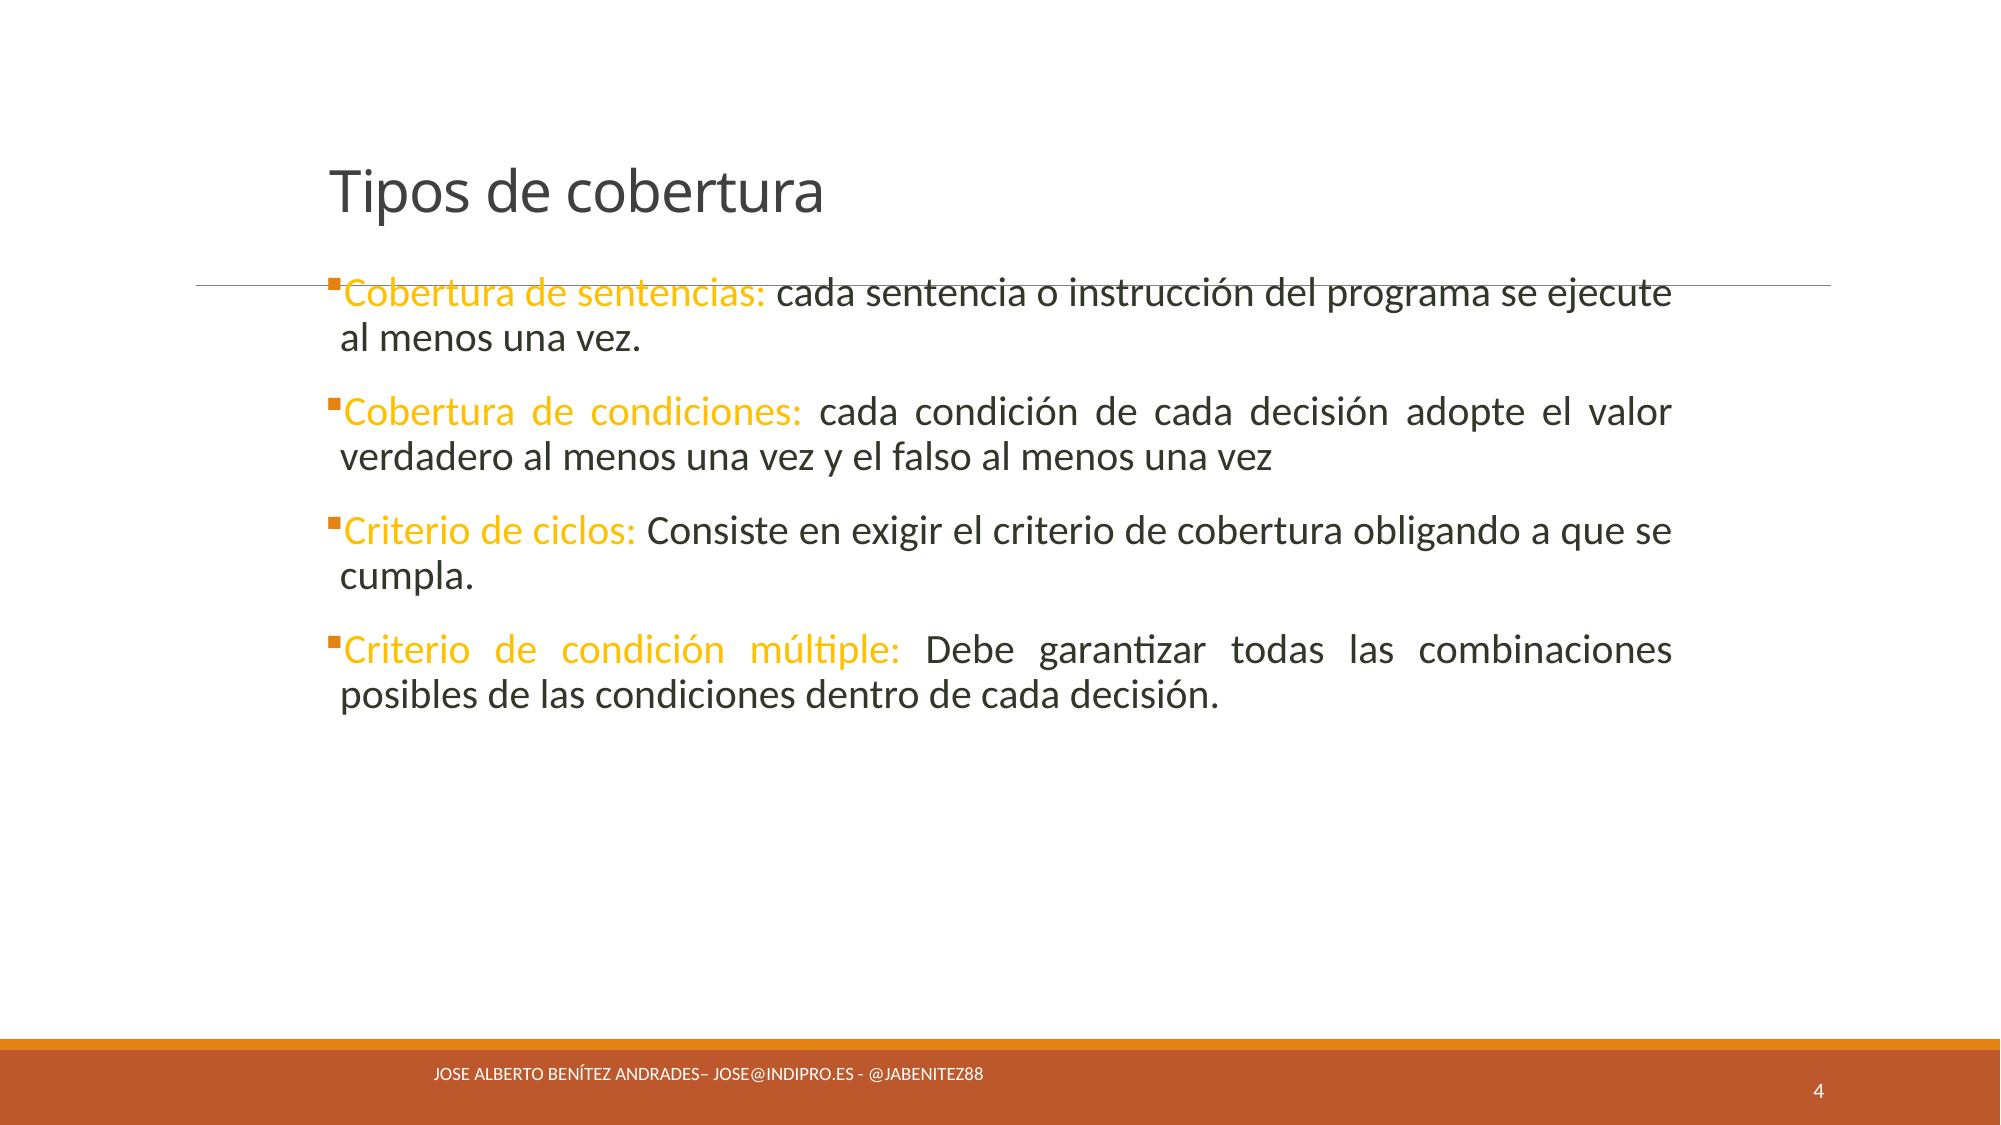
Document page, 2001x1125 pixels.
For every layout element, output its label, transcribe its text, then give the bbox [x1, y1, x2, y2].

list Cobertura de sentencias: cada sentencia o instrucción del programa se ejecute al menos una vez. Cobertura de condiciones: cada condición de cada decisión adopte el valor verdadero al menos una vez y el falso al menos una vez Criterio de ciclos: Consiste en exigir el criterio de cobertura obligando a que se cumpla. Criterio de condición múltiple: Debe garantizar todas las combinaciones posibles de las condiciones dentro de cada decisión. [324, 262, 1674, 1012]
slide_number 4 [1624, 1059, 1840, 1120]
footer Jose Alberto Benítez Andrades– jose@indipro.es - @jabenitez88 [358, 1042, 1060, 1103]
title Tipos de cobertura [314, 54, 1665, 232]
